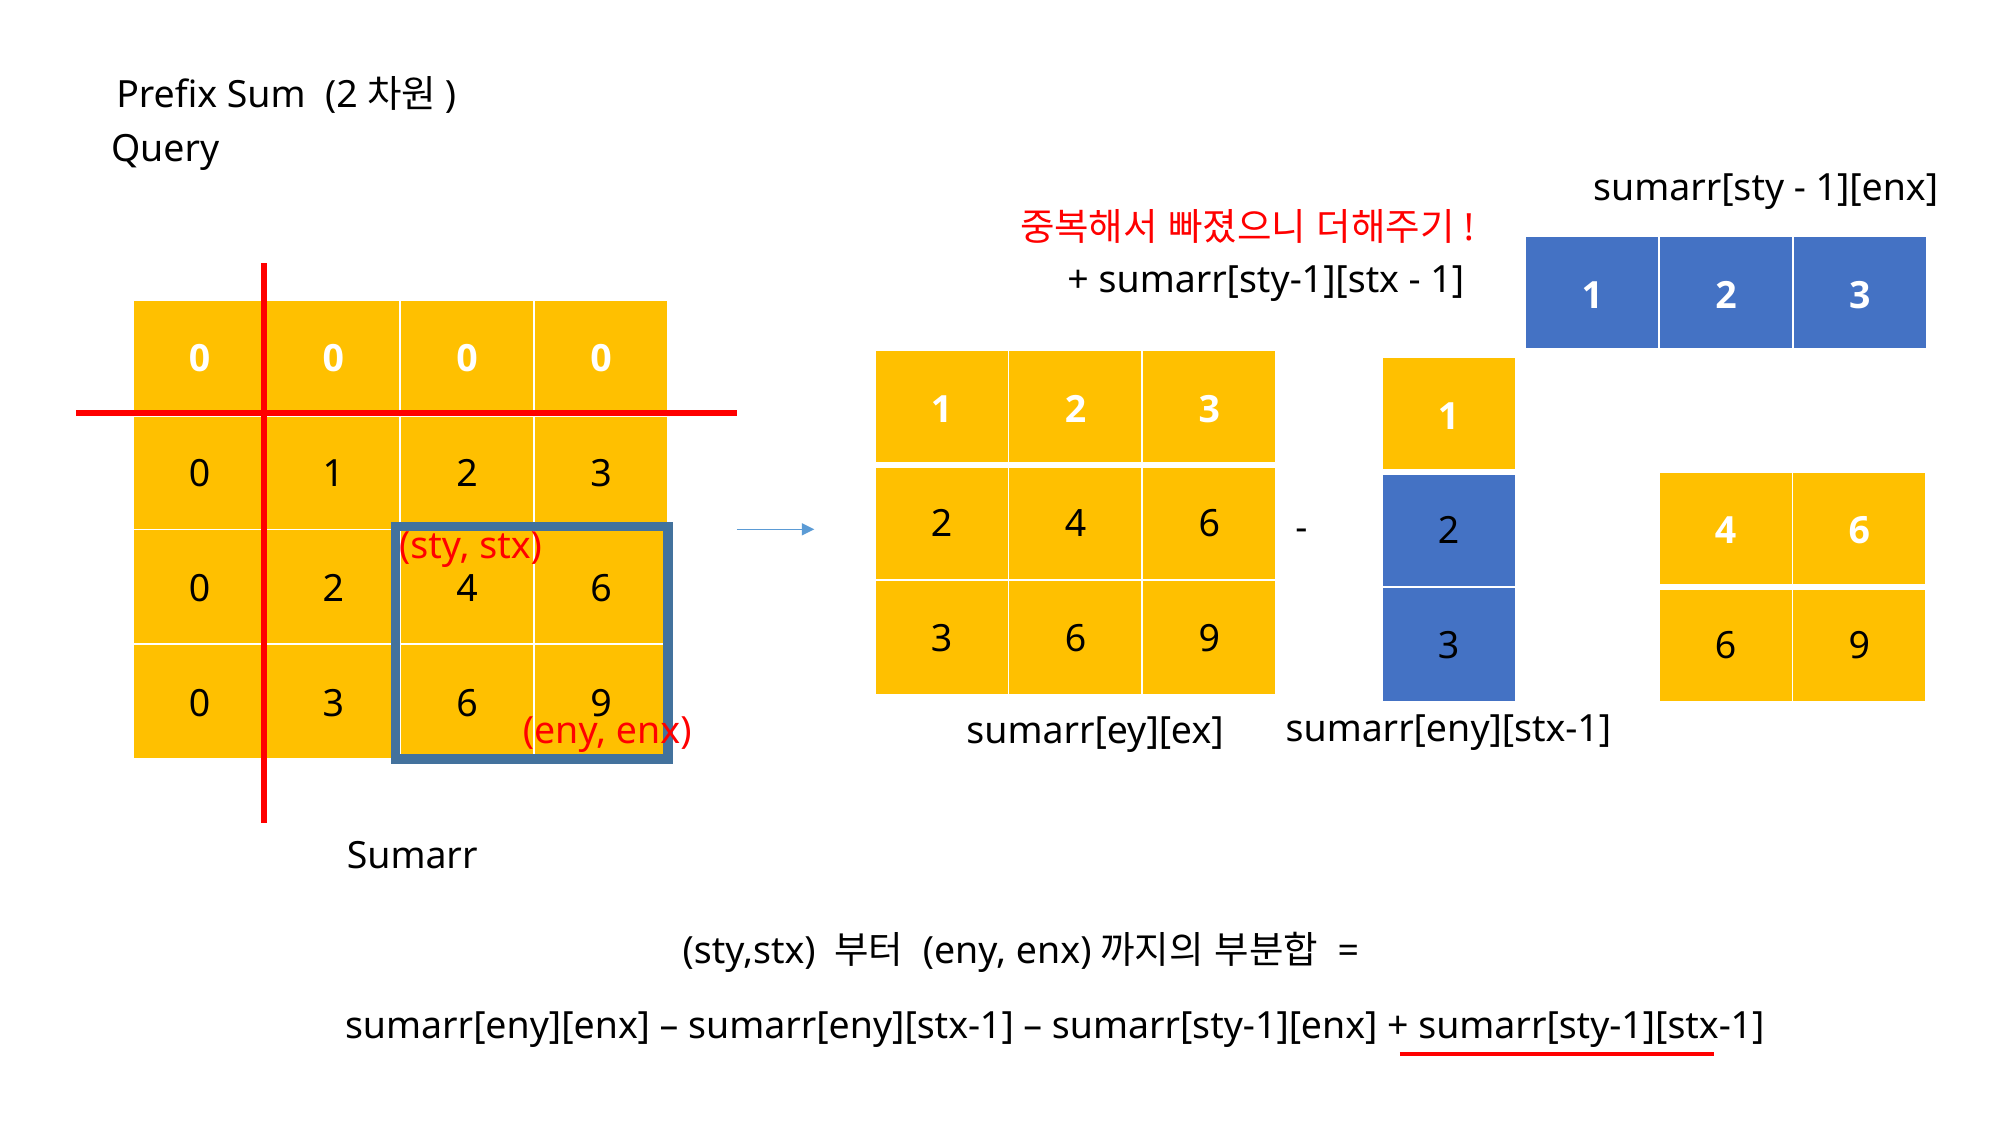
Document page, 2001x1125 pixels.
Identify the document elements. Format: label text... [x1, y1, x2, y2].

text_box (sty,stx) 부터 (eny, enx)까지의 부분합 = [668, 918, 1384, 979]
table_cell 9 [1793, 590, 1925, 701]
table_cell 1 [267, 417, 399, 529]
table_cell 2 [1383, 475, 1515, 586]
table_cell 3 [267, 645, 394, 758]
text_box (eny, enx) [508, 698, 707, 758]
text_box - [1280, 495, 1323, 556]
text_box sumarr[eny][enx] – sumarr[eny][stx-1] – sumarr[sty-1][enx] + sumarr[sty-1][stx-1] [330, 993, 1790, 1054]
table_header 3 [1794, 237, 1926, 348]
table_cell 0 [134, 645, 261, 758]
text_box [394, 525, 669, 760]
text_box Sumarr [332, 823, 493, 884]
table_cell 3 [876, 581, 1008, 694]
table_cell 9 [1143, 581, 1275, 694]
table_header 1 [876, 351, 1008, 462]
table_cell 2 [401, 417, 533, 513]
table_header 4 [1660, 473, 1792, 584]
table_header 2 [1660, 237, 1792, 348]
text_box sumarr[sty - 1][enx] [1578, 155, 1954, 216]
text_box sumarr[ey][ex] [951, 698, 1239, 759]
table_cell 6 [1660, 590, 1792, 701]
text_box sumarr[eny][stx-1] [1270, 696, 1627, 756]
table_cell 6 [1009, 581, 1141, 694]
table_cell 6 [1143, 468, 1275, 579]
table_cell 2 [267, 530, 394, 643]
table_header 2 [1009, 351, 1141, 462]
text_box Query [96, 116, 235, 177]
table_header 1 [1526, 237, 1658, 348]
table_header 0 [401, 301, 533, 410]
table_header 0 [134, 301, 261, 410]
table_header 6 [1793, 473, 1925, 584]
table_cell 4 [1009, 468, 1141, 579]
text_box Prefix Sum (2차원) [101, 62, 472, 123]
text_box (sty, stx) [384, 513, 557, 574]
table_cell 0 [134, 417, 261, 529]
table_header 0 [267, 301, 399, 410]
table_cell 3 [535, 417, 667, 525]
table_cell 3 [1383, 588, 1515, 696]
table_header 1 [1383, 358, 1515, 469]
table_cell 2 [876, 468, 1008, 579]
text_box 중복해서 빠졌으니 더해주기! [1005, 195, 1489, 256]
text_box + sumarr[sty-1][stx - 1] [1052, 256, 1480, 308]
table_header 0 [535, 301, 667, 410]
table_cell 0 [134, 530, 261, 643]
table_header 3 [1143, 351, 1275, 462]
